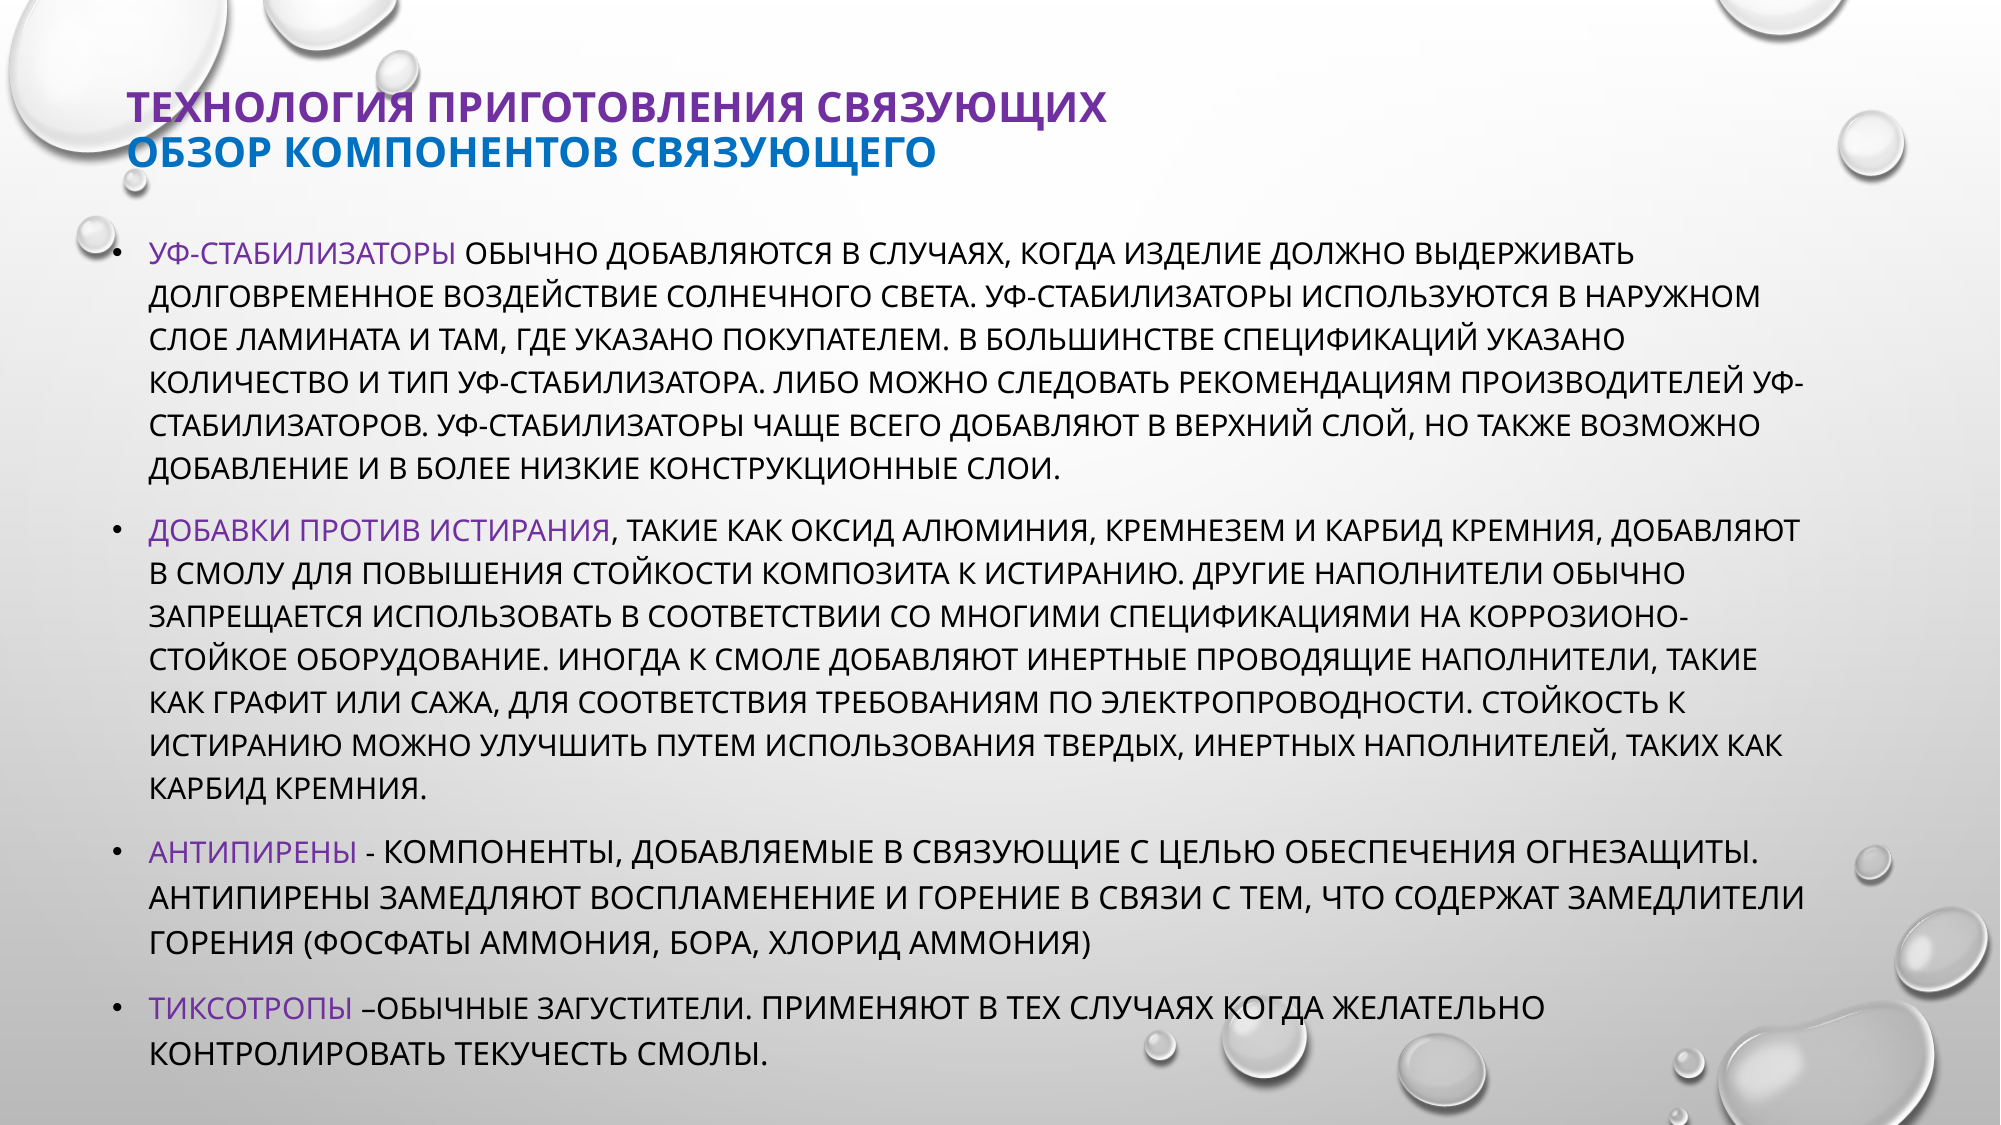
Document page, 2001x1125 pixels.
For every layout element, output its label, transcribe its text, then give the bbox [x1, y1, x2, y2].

list УФ-стабилизаторы обычно добавляются в случаях, когда изделие должно выдерживать долговременное воздействие солнечного света. УФ-стабилизаторы используются в наружном слое ламината и там, где указано покупателем. В большинстве спецификаций указано количество и тип УФ-стабилизатора. Либо можно следовать рекомендациям производителей УФ-стабилизаторов. УФ-стабилизаторы чаще всего добавляют в верхний слой, но также возможно добавление и в более низкие конструкционные слои. Добавки против истирания, такие как оксид алюминия, кремнезем и карбид кремния, добавляют в смолу для повышения стойкости композита к истиранию. Другие наполнители обычно запрещается использовать в соответствии со многими спецификациями на коррозионо-стойкое оборудование. Иногда к смоле добавляют инертные проводящие наполнители, такие как графит или сажа, для соответствия требованиям по электропроводности. Стойкость к истиранию можно улучшить путем использования твердых, инертных наполнителей, таких как карбид кремния. Антипирены - компоненты, добавляемые в связующие с целью обеспечения огнезащиты. Антипирены замедляют воспламенение и горение в связи с тем, что содержат замедлители горения (фосфаты аммония, бора, хлорид аммония) Тиксотропы –обычные загустители. Применяют в тех случаях когда желательно контролировать текучесть смолы. [97, 219, 1831, 1085]
picture [0, 0, 2000, 1125]
title Технология приготовления связующих Обзор компонентов связующего [111, 78, 1850, 158]
